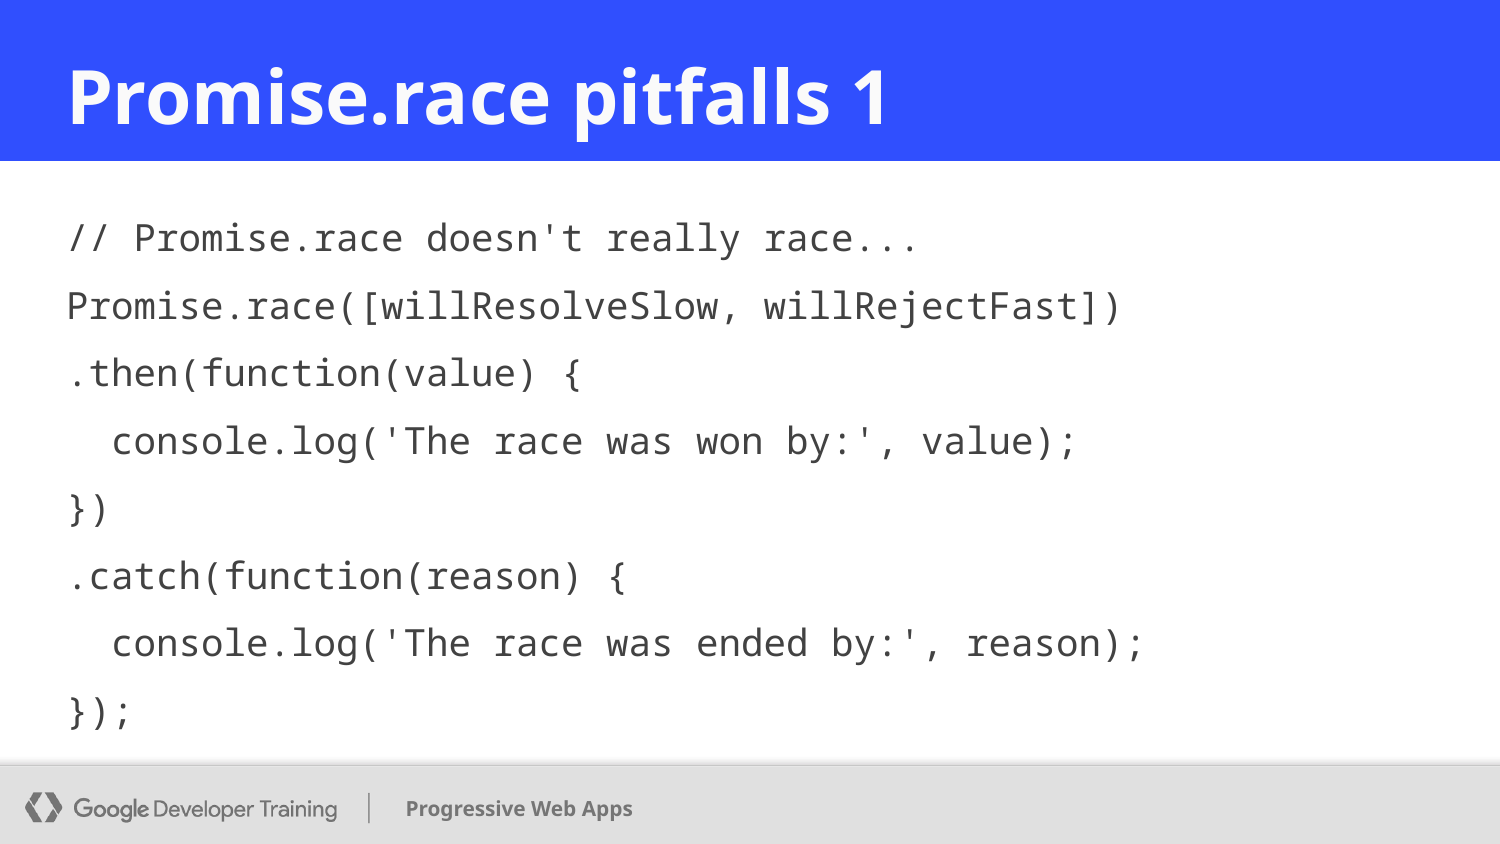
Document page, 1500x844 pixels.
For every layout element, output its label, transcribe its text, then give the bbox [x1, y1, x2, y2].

list // Promise.race doesn't really race... Promise.race([willResolveSlow, willRejectFast]) .then(function(value) { console.log('The race was won by:', value); }) .catch(function(reason) { console.log('The race was ended by:', reason); }); [51, 176, 1449, 737]
title Promise.race pitfalls 1 [51, 34, 1449, 129]
picture [0, 161, 1500, 844]
